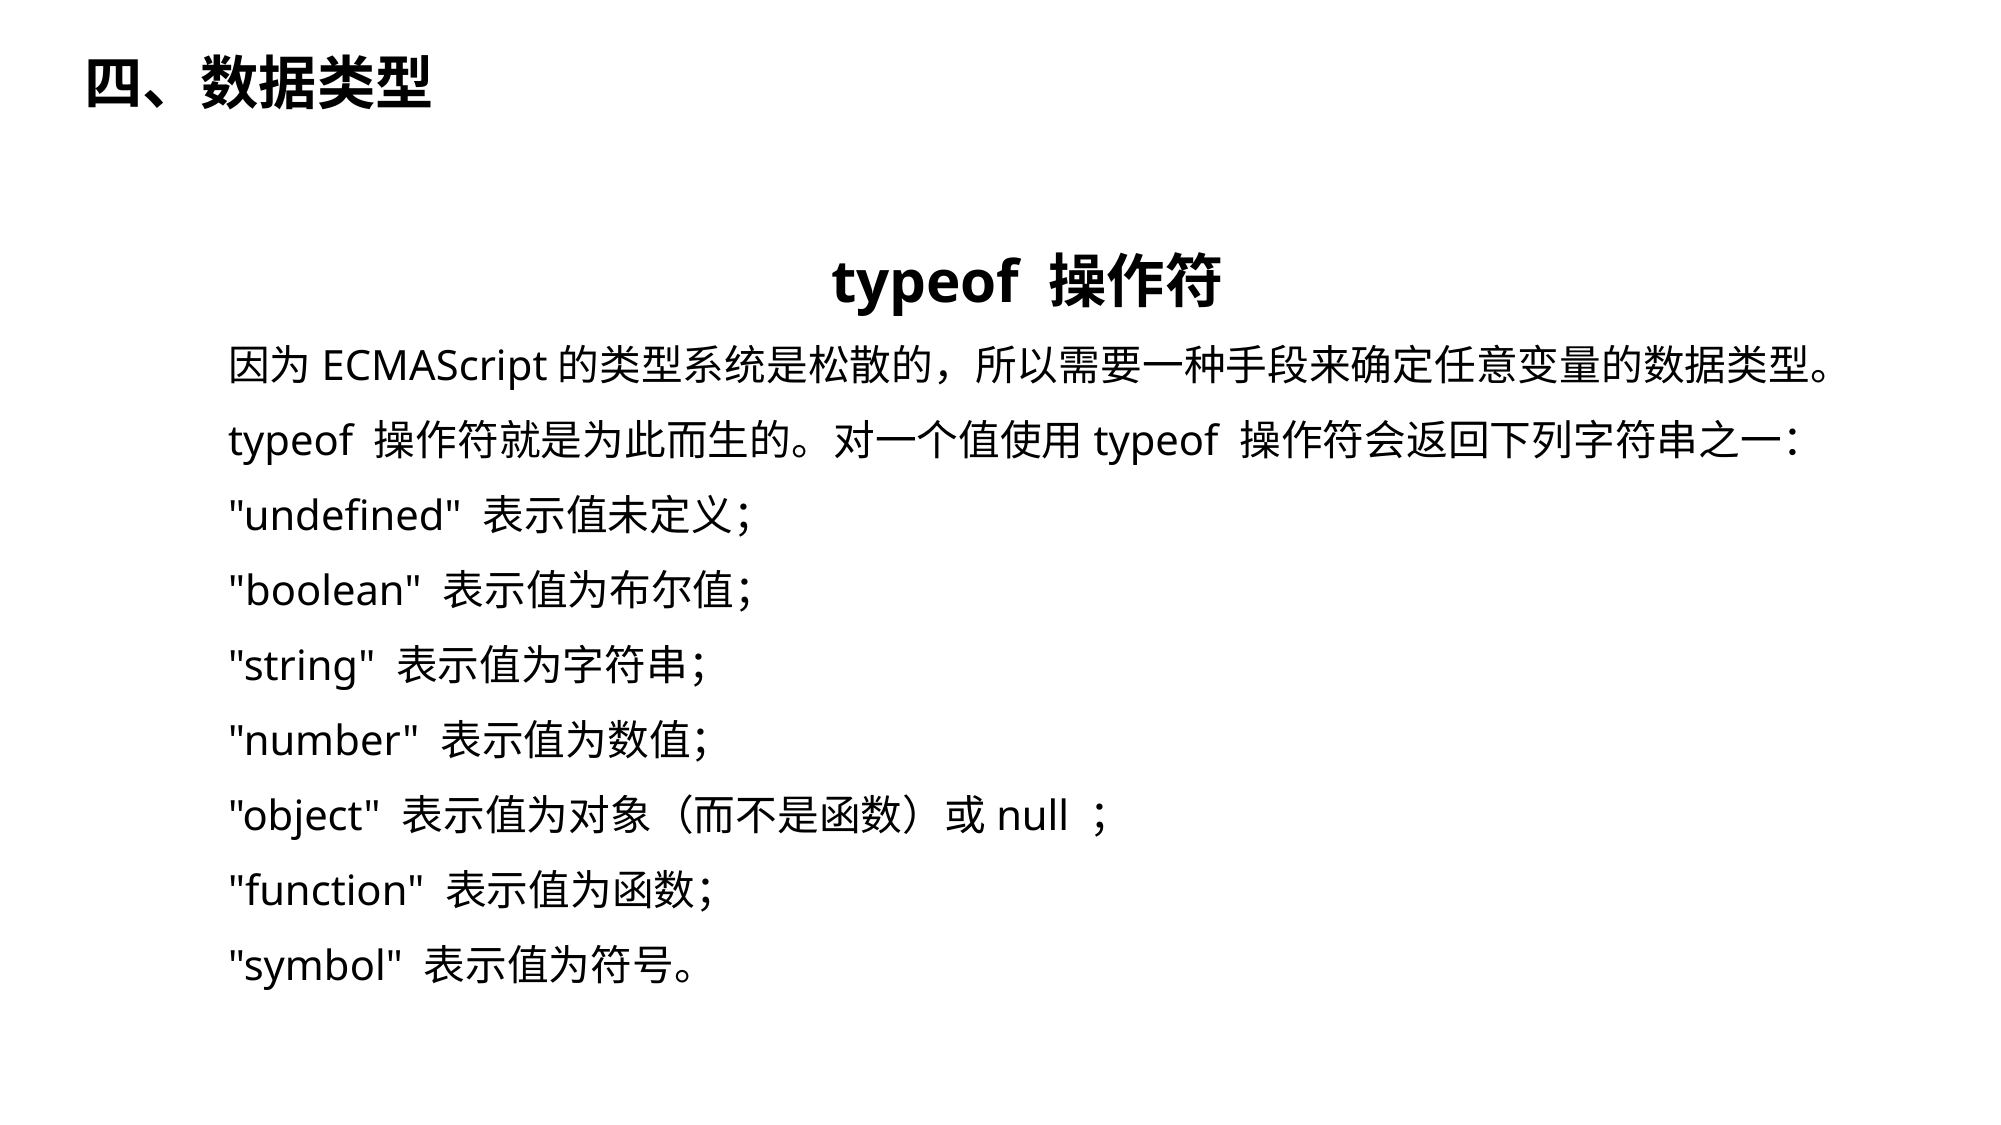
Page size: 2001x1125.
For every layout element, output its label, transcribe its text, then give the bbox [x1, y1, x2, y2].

text_box typeof 操作符 因为ECMAScript的类型系统是松散的，所以需要一种手段来确定任意变量的数据类型。typeof 操作符就是为此而生的。对一个值使用typeof 操作符会返回下列字符串之一： "undefined" 表示值未定义； "boolean" 表示值为布尔值； "string" 表示值为字符串； "number" 表示值为数值； "object" 表示值为对象（而不是函数）或null ； "function" 表示值为函数； "symbol" 表示值为符号。 [213, 201, 1842, 997]
text_box 四、数据类型 [69, 39, 675, 124]
